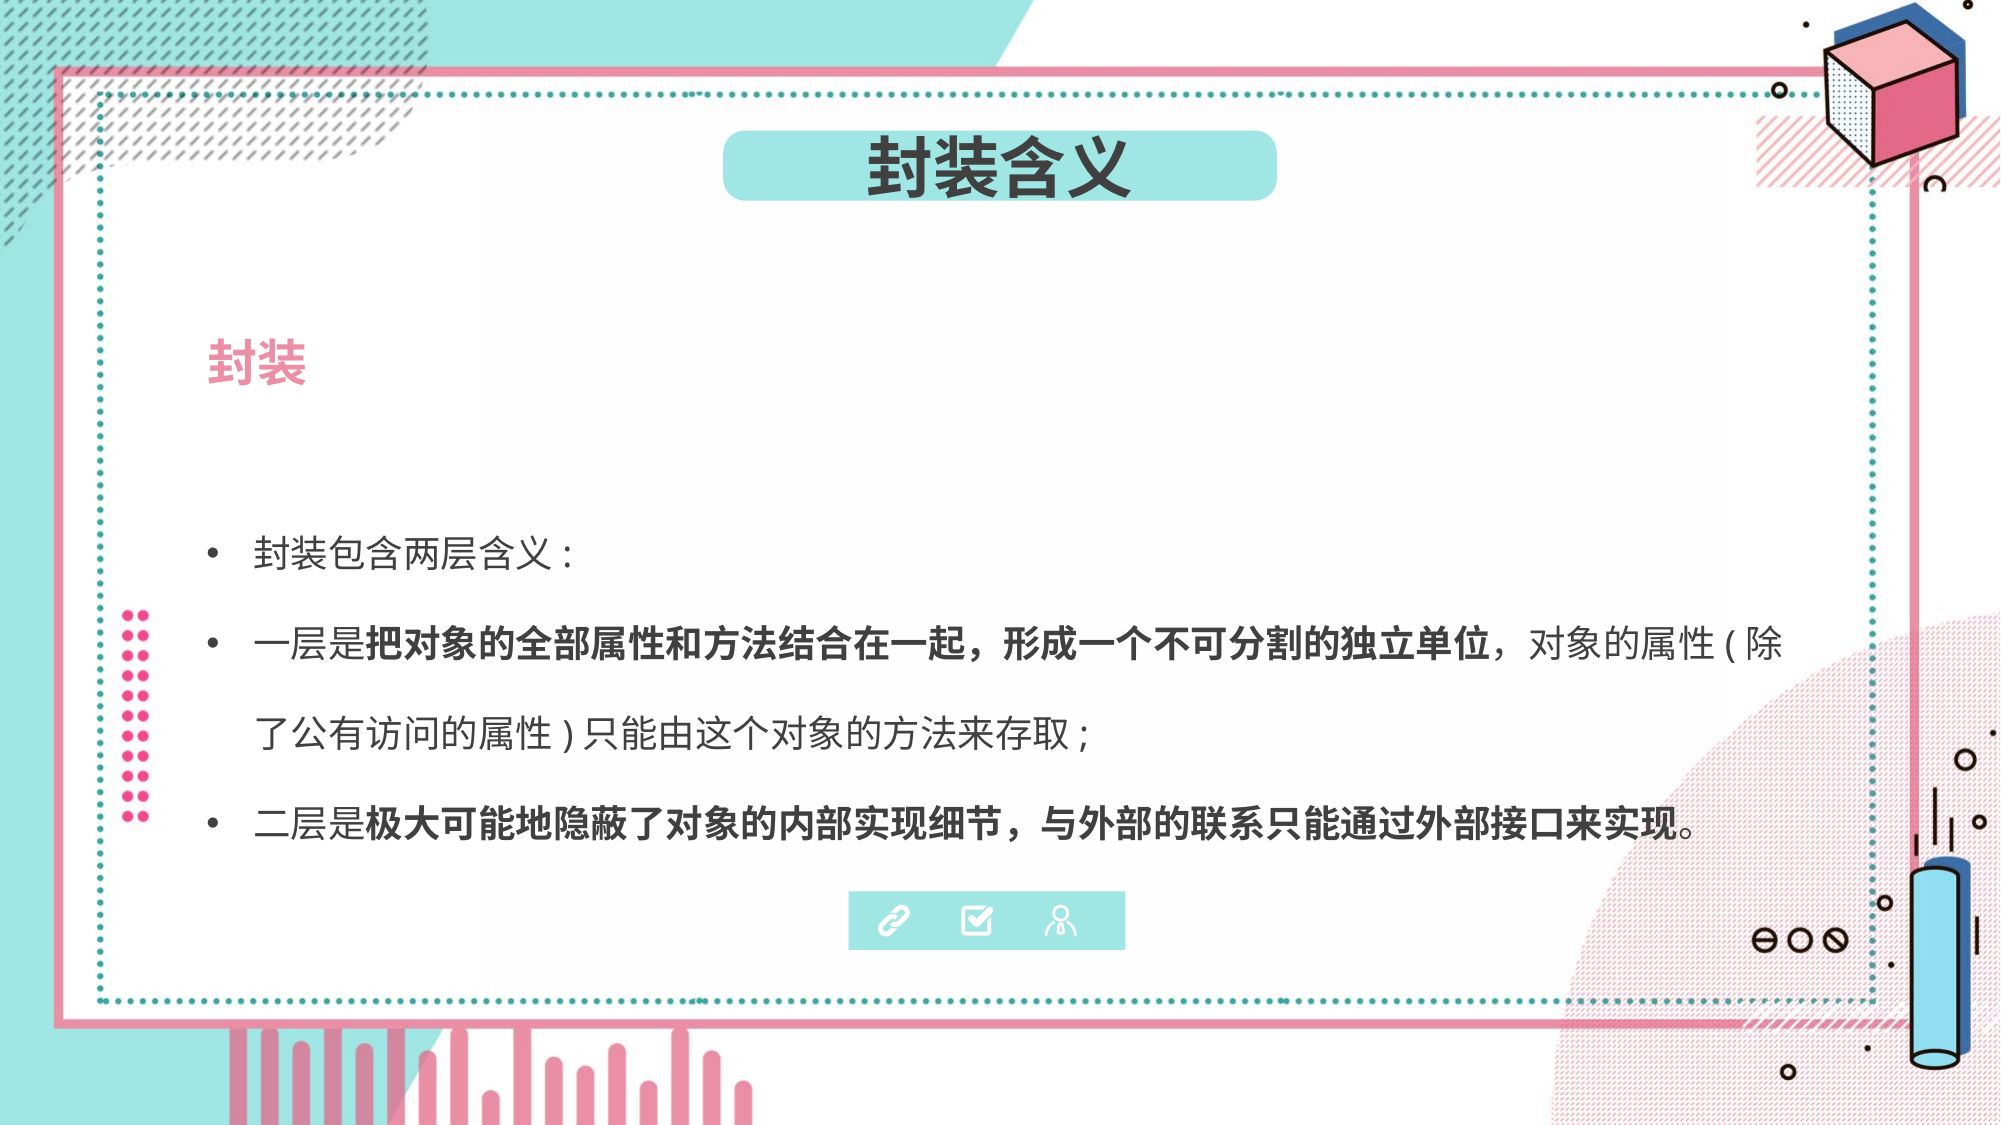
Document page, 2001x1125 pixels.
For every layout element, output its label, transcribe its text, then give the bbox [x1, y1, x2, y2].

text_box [848, 891, 1126, 950]
picture [0, 0, 2001, 1125]
text_box 封装含义 [722, 129, 1278, 202]
text_box 封装包含两层含义: 一层是把对象的全部属性和方法结合在一起，形成一个不可分割的独立单位，对象的属性(除了公有访问的属性)只能由这个对象的方法来存取; 二层是极大可能地隐蔽了对象的内部实现细节，与外部的联系只能通过外部接口来实现。 [191, 477, 1828, 853]
text_box 封装 [192, 324, 323, 400]
